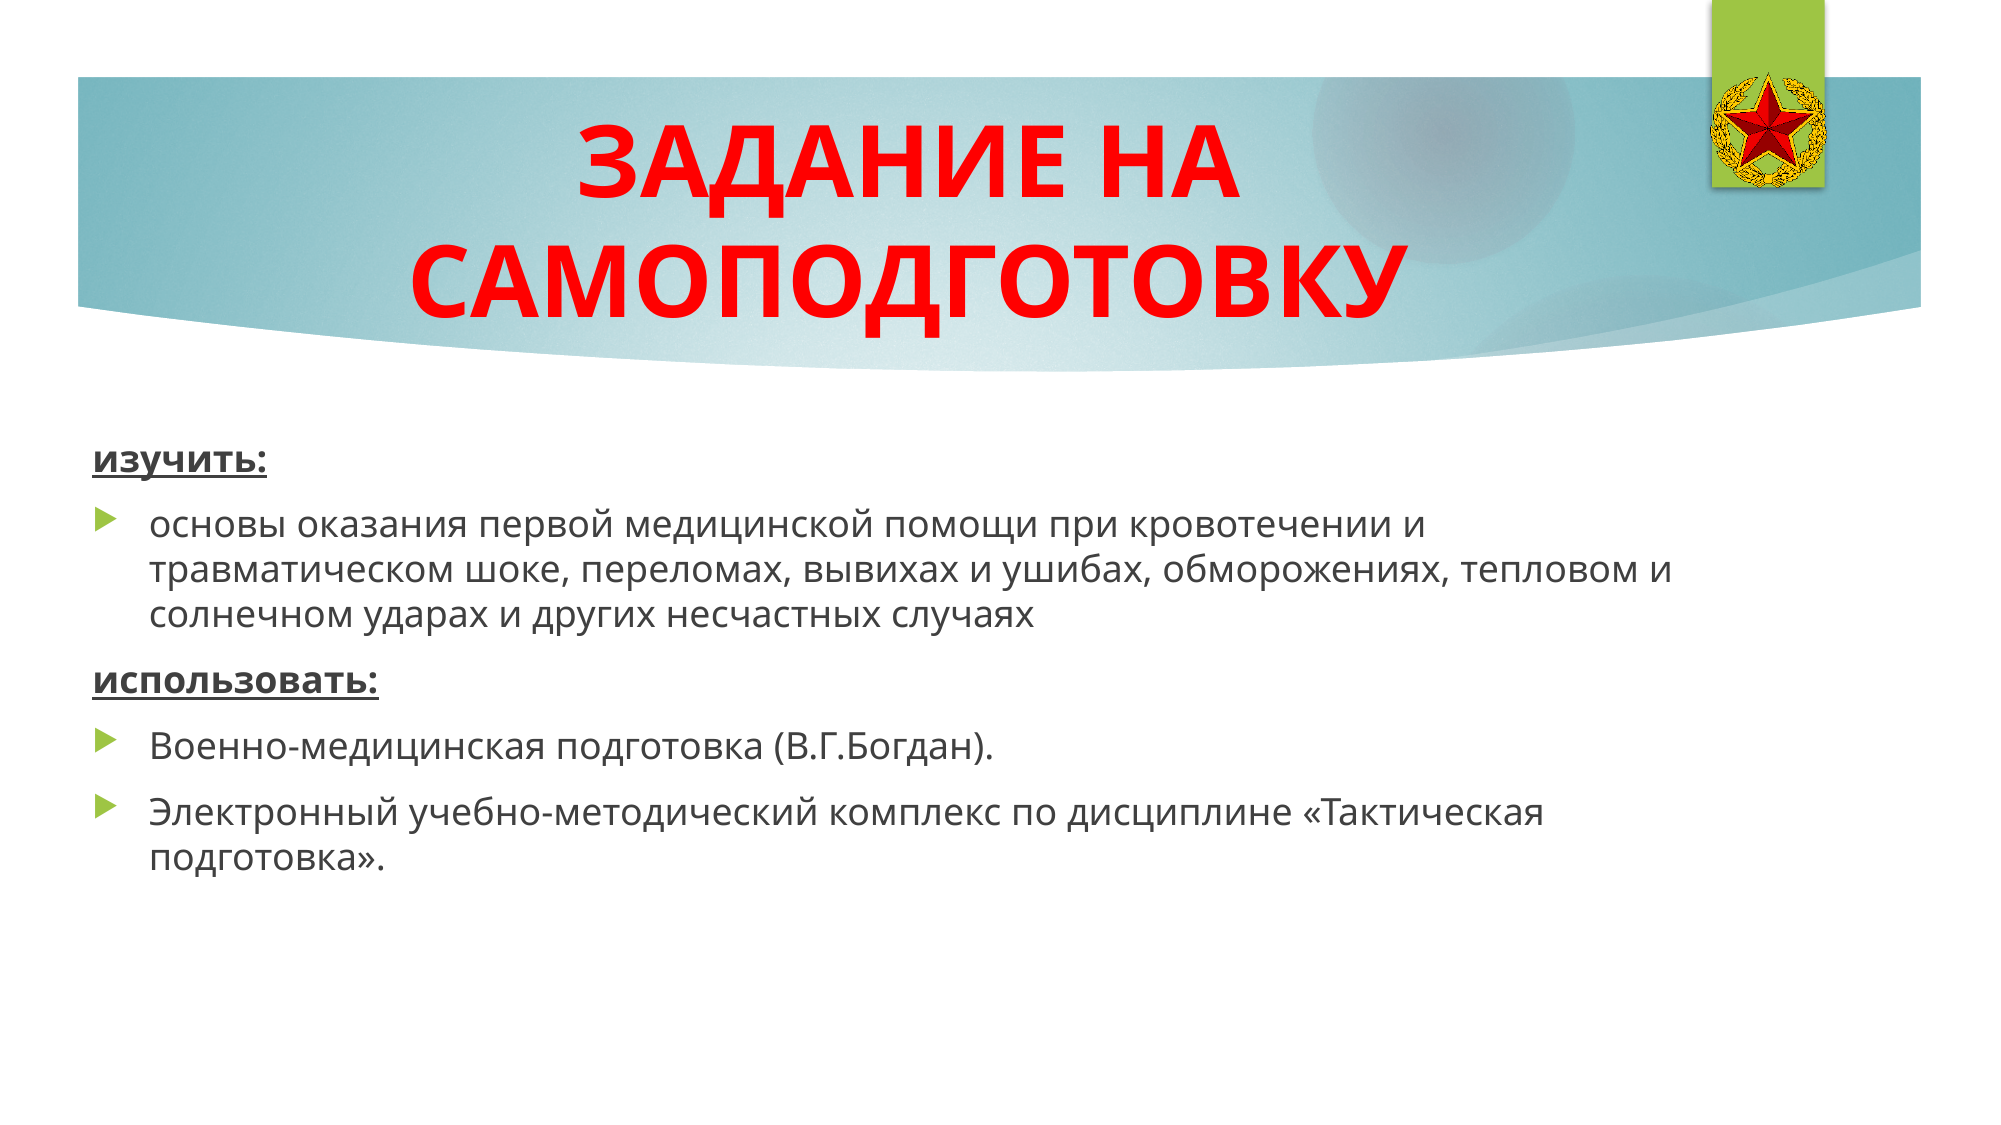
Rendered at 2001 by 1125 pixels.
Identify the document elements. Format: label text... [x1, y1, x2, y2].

list изучить: основы оказания первой медицинской помощи при кровотечении и травматическом шоке, переломах, вывихах и ушибах, обморожениях, тепловом и солнечном ударах и других несчастных случаях использовать: Военно-медицинская подготовка (В.Г.Богдан). Электронный учебно-методический комплекс по дисциплине «Тактическая подготовка». [77, 427, 1757, 1079]
picture [1710, 72, 1827, 188]
title ЗАДАНИЕ НА САМОПОДГОТОВКУ [189, 159, 1627, 276]
